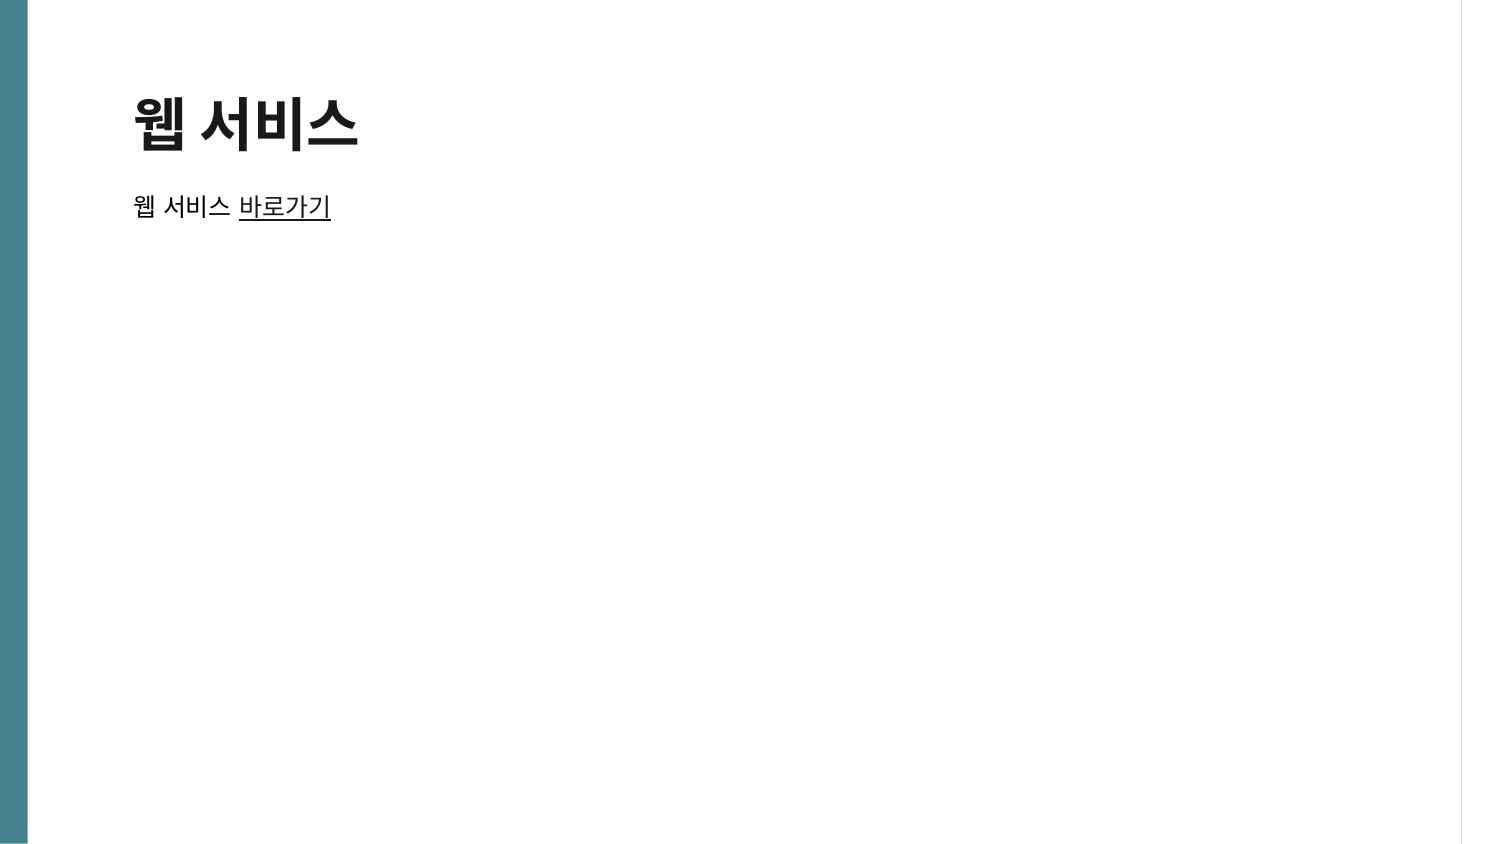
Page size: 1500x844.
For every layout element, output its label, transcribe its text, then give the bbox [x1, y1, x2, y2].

title 웹 서비스 [118, 72, 1382, 167]
text_box 웹 서비스 바로가기 [118, 176, 1371, 244]
